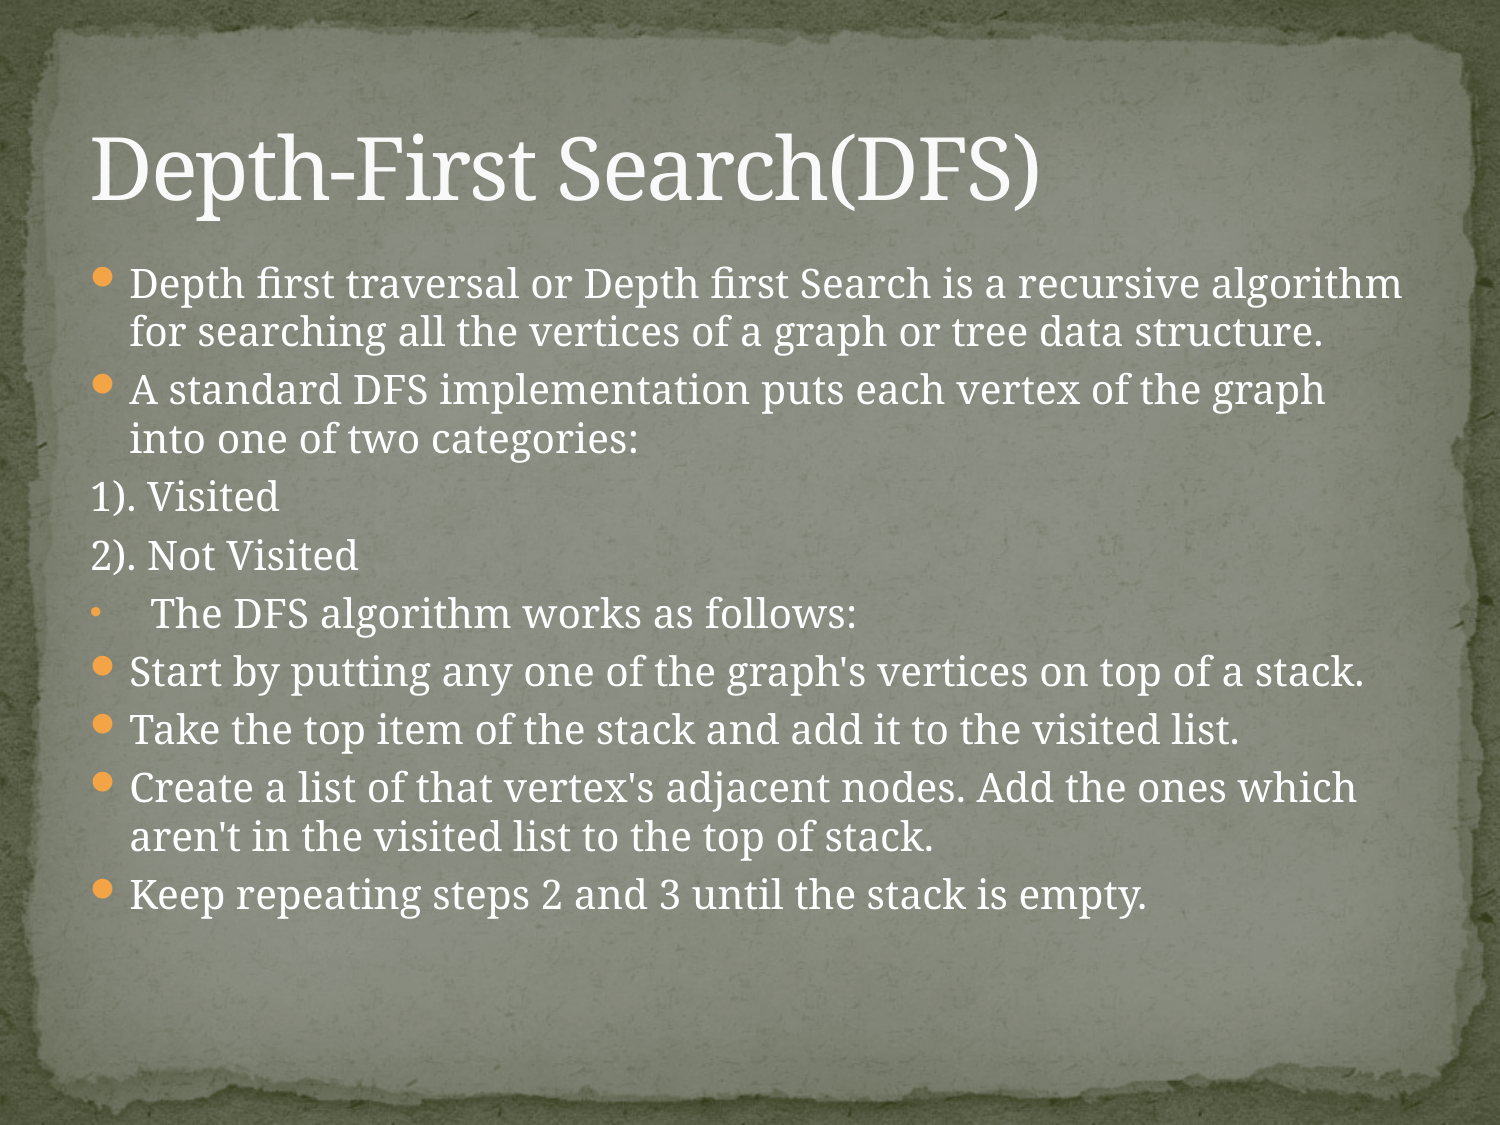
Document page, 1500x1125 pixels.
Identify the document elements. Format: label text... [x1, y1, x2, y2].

title Depth-First Search(DFS) [74, 24, 1425, 225]
list Depth first traversal or Depth first Search is a recursive algorithm for searching all the vertices of a graph or tree data structure. A standard DFS implementation puts each vertex of the graph into one of two categories: 1). Visited 2). Not Visited The DFS algorithm works as follows: Start by putting any one of the graph's vertices on top of a stack. Take the top item of the stack and add it to the visited list. Create a list of that vertex's adjacent nodes. Add the ones which aren't in the visited list to the top of stack. Keep repeating steps 2 and 3 until the stack is empty. [75, 249, 1425, 1000]
